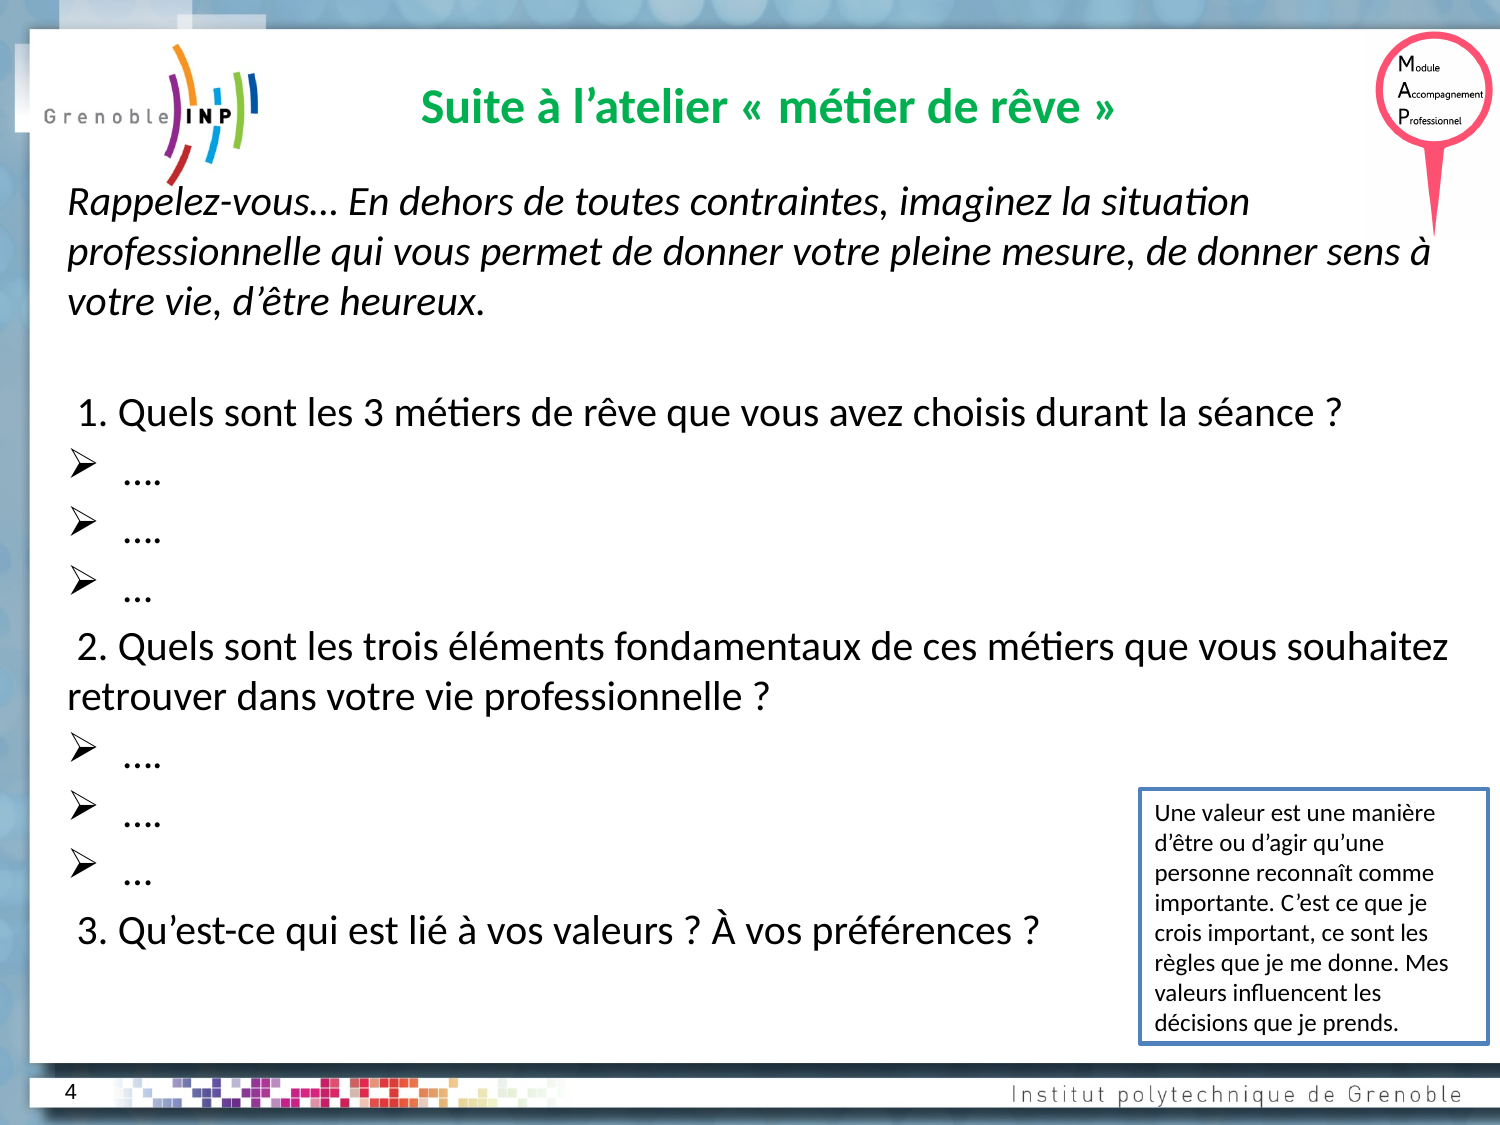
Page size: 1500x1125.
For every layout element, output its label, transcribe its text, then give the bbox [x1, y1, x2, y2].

picture [0, 0, 1500, 1125]
text_box Une valeur est une manière d’être ou d’agir qu’une personne reconnaît comme importante. C’est ce que je crois important, ce sont les règles que je me donne. Mes valeurs influencent les décisions que je prends. [1138, 787, 1490, 1046]
text_box Rappelez-vous… En dehors de toutes contraintes, imaginez la situation professionnelle qui vous permet de donner votre pleine mesure, de donner sens à votre vie, d’être heureux. 1. Quels sont les 3 métiers de rêve que vous avez choisis durant la séance ? …. …. … 2. Quels sont les trois éléments fondamentaux de ces métiers que vous souhaitez retrouver dans votre vie professionnelle ? …. …. … 3. Qu’est-ce qui est lié à vos valeurs ? À vos préférences ? [52, 166, 1471, 1044]
text_box Suite à l’atelier « métier de rêve » [289, 66, 1303, 142]
